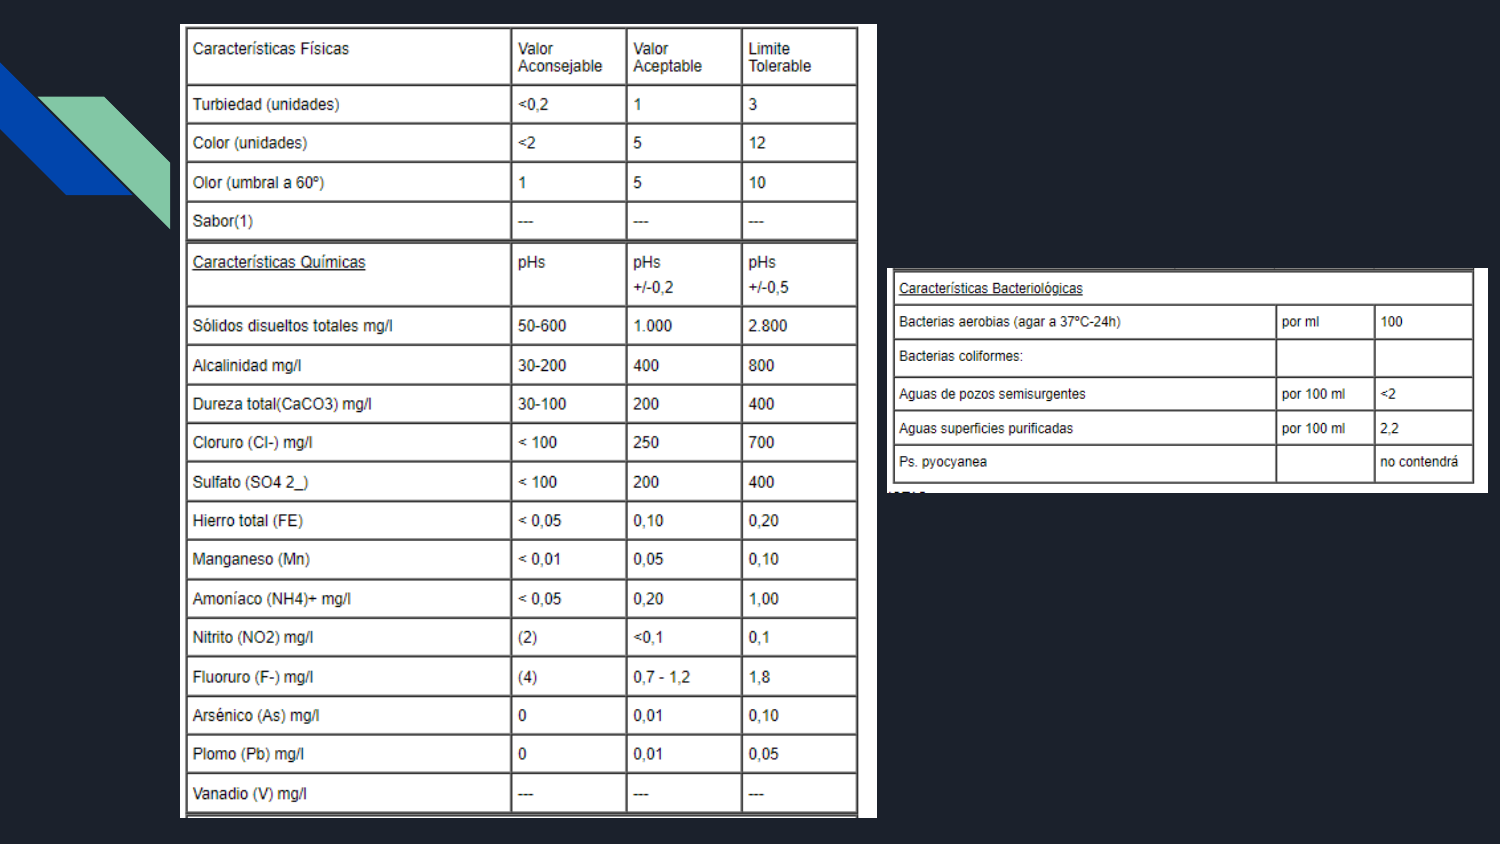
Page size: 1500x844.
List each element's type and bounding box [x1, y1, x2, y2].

picture [887, 268, 1488, 493]
picture [180, 24, 877, 818]
